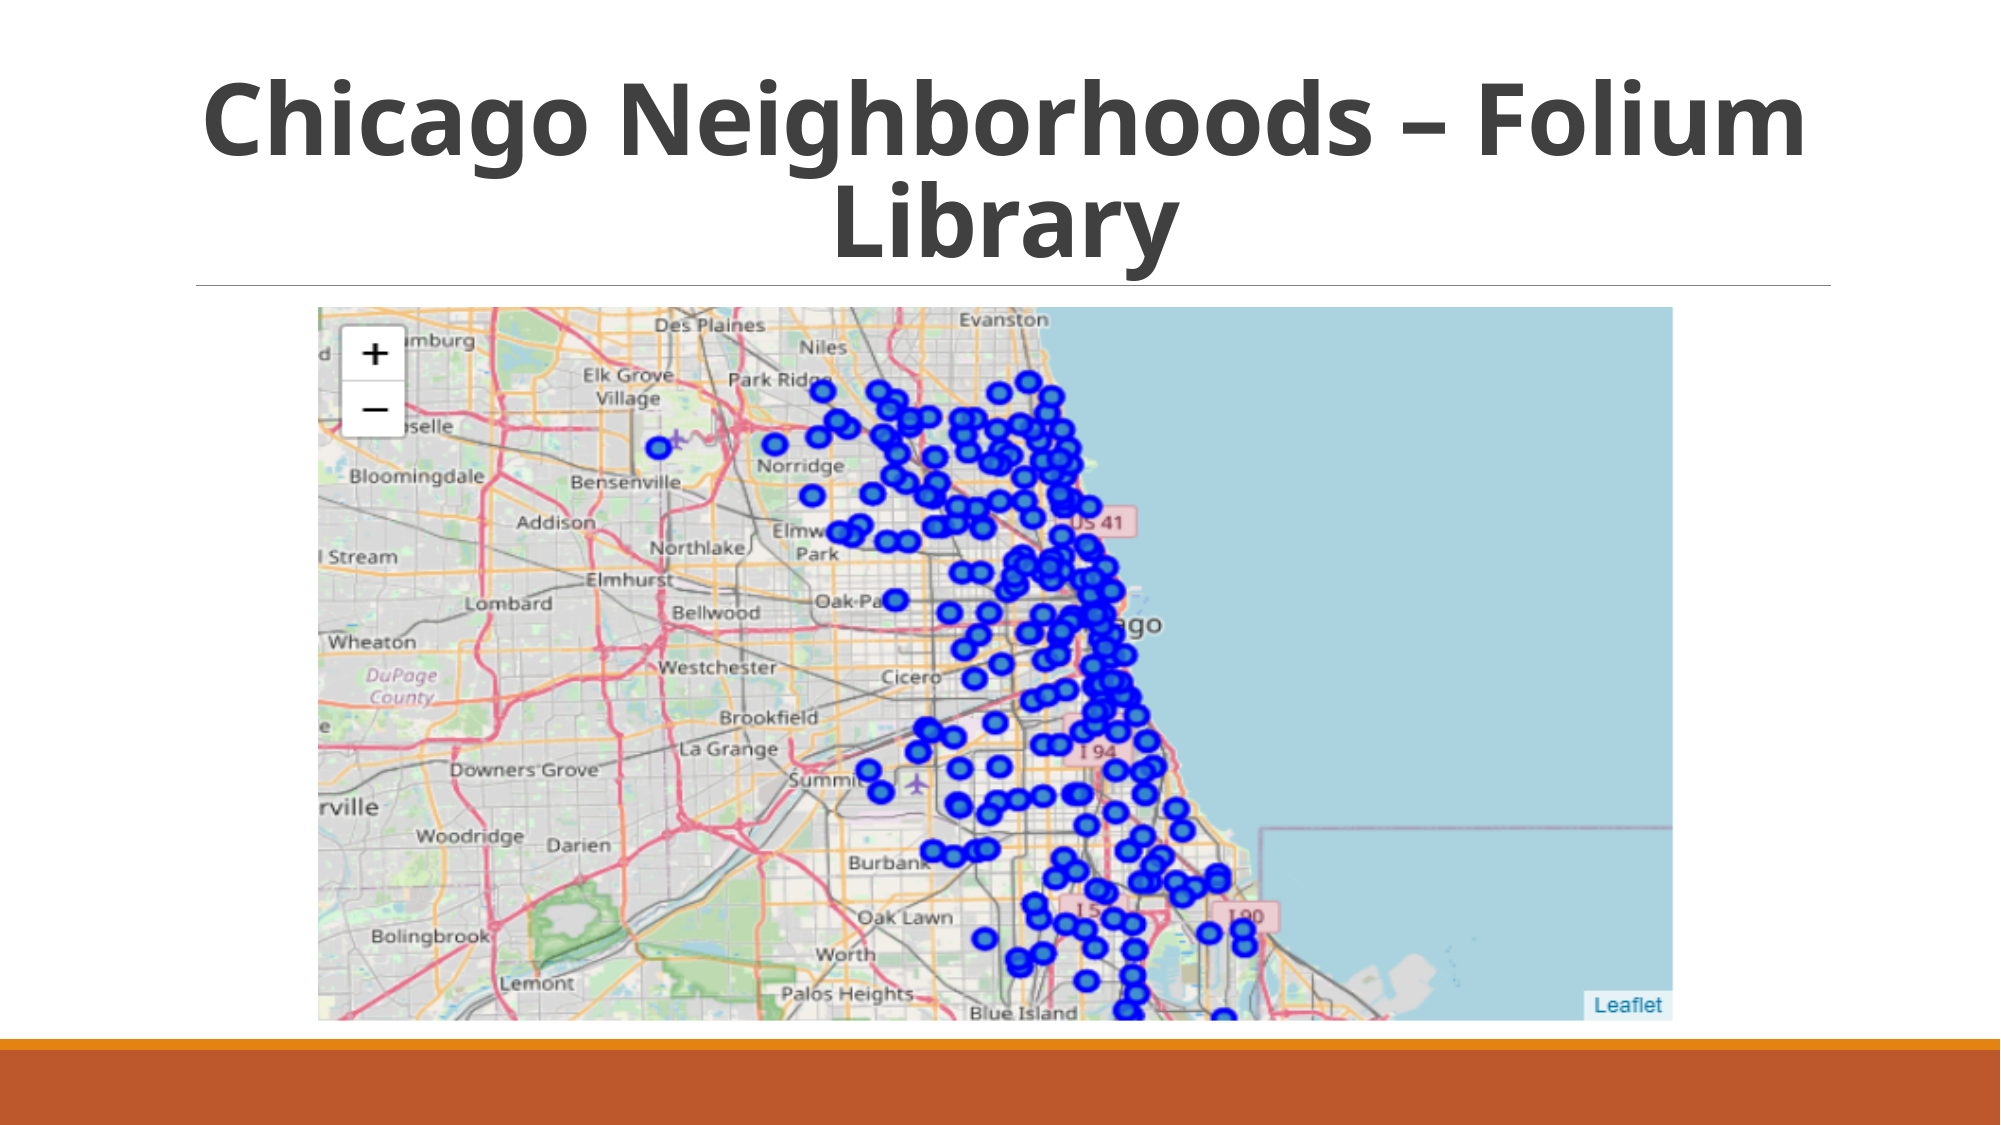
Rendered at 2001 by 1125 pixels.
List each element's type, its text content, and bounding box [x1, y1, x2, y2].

picture [317, 306, 1678, 1026]
title Chicago Neighborhoods – Folium Library [180, 47, 1830, 285]
